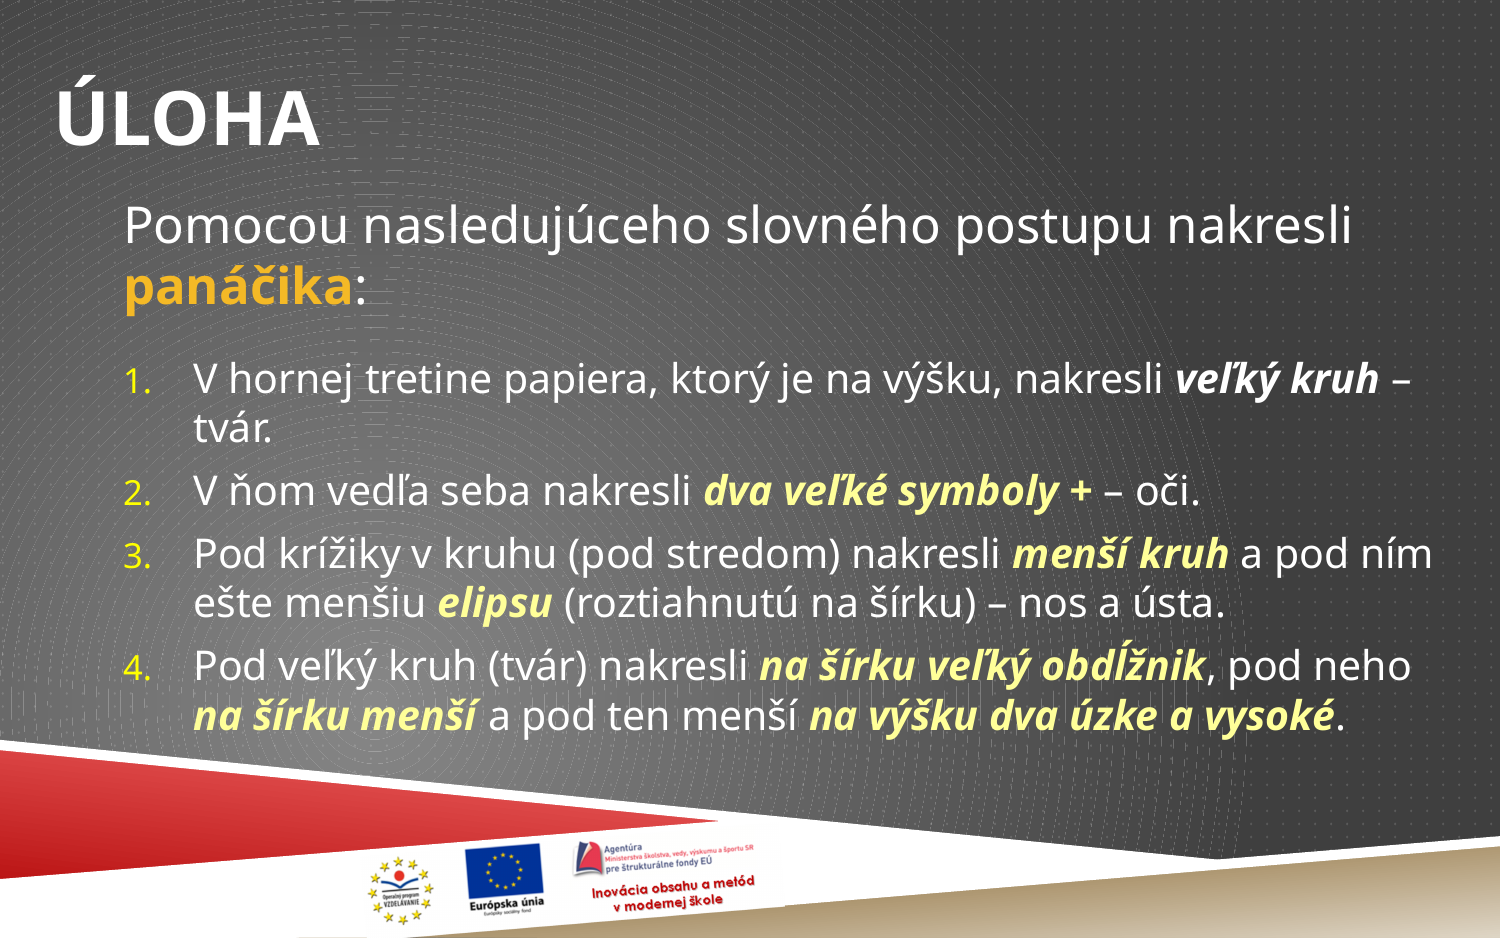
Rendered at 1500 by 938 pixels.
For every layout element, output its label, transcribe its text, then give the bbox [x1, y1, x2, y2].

picture [361, 823, 784, 938]
list Pomocou nasledujúceho slovného postupu nakresli panáčika: V hornej tretine papiera, ktorý je na výšku, nakresli veľký kruh – tvár. V ňom vedľa seba nakresli dva veľké symboly + – oči. Pod krížiky v kruhu (pod stredom) nakresli menší kruh a pod ním ešte menšiu elipsu (roztiahnutú na šírku) – nos a ústa. Pod veľký kruh (tvár) nakresli na šírku veľký obdĺžnik, pod neho na šírku menší a pod ten menší na výšku dva úzke a vysoké. [112, 185, 1447, 753]
title Úloha [53, 37, 1424, 194]
